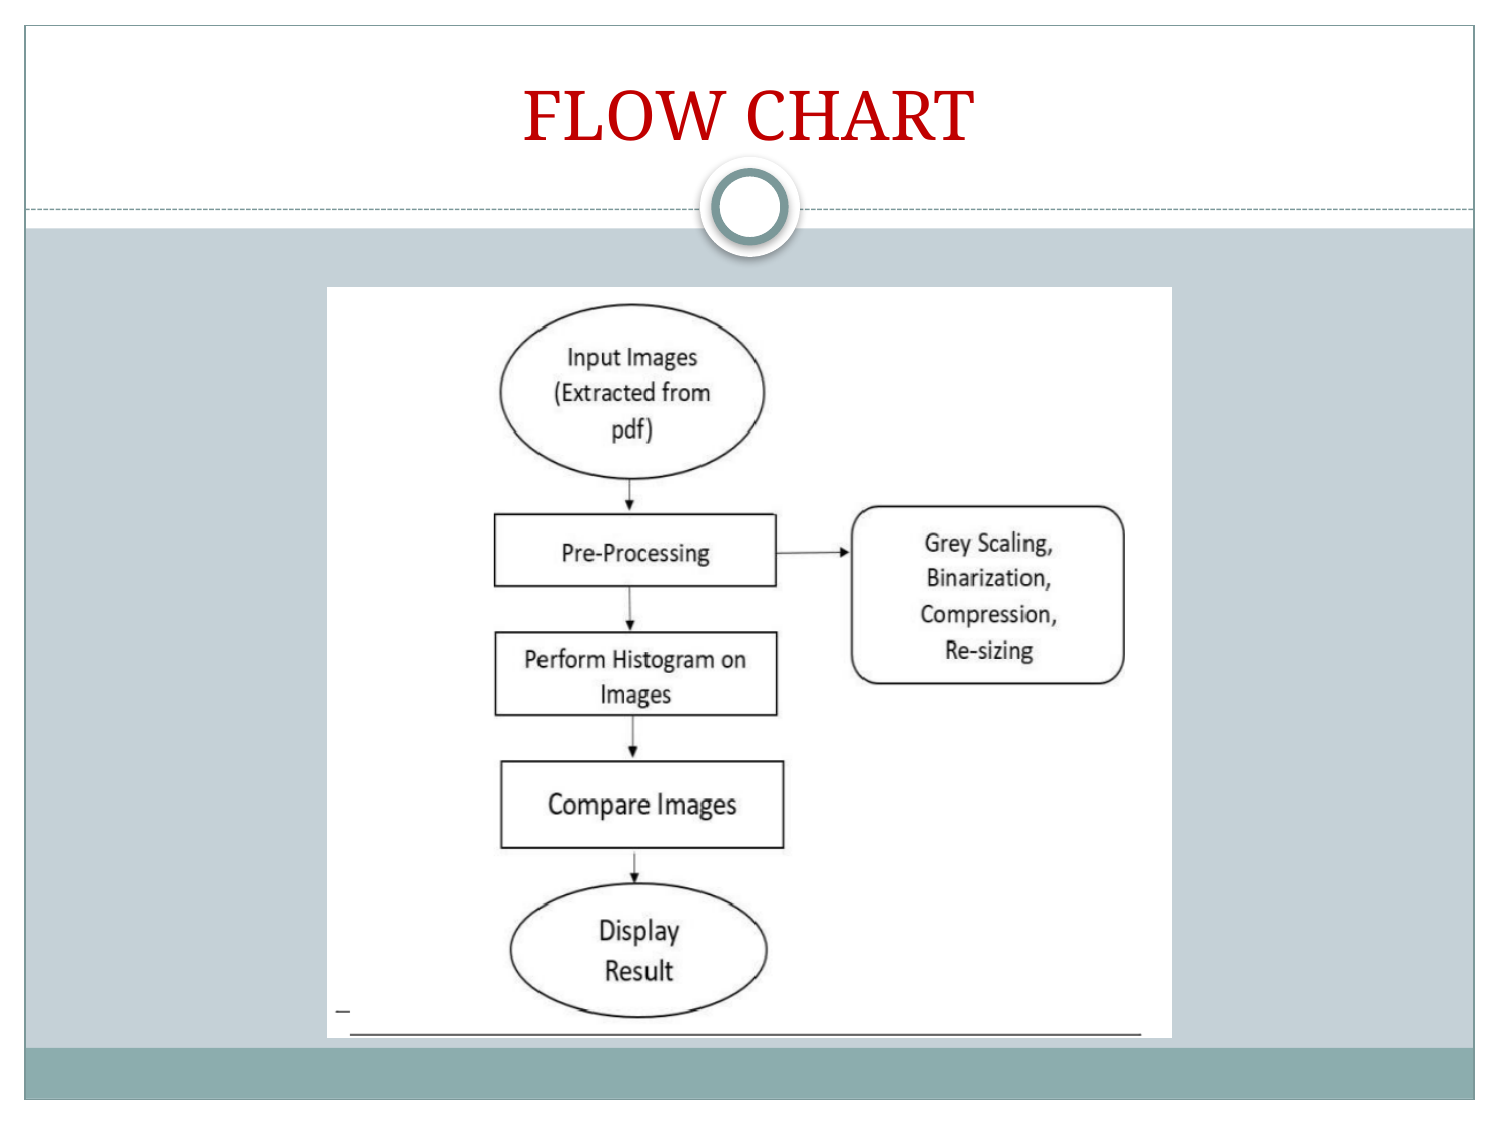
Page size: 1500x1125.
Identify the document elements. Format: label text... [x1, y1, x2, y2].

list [327, 287, 1172, 1038]
title FLOW CHART [49, 37, 1450, 162]
